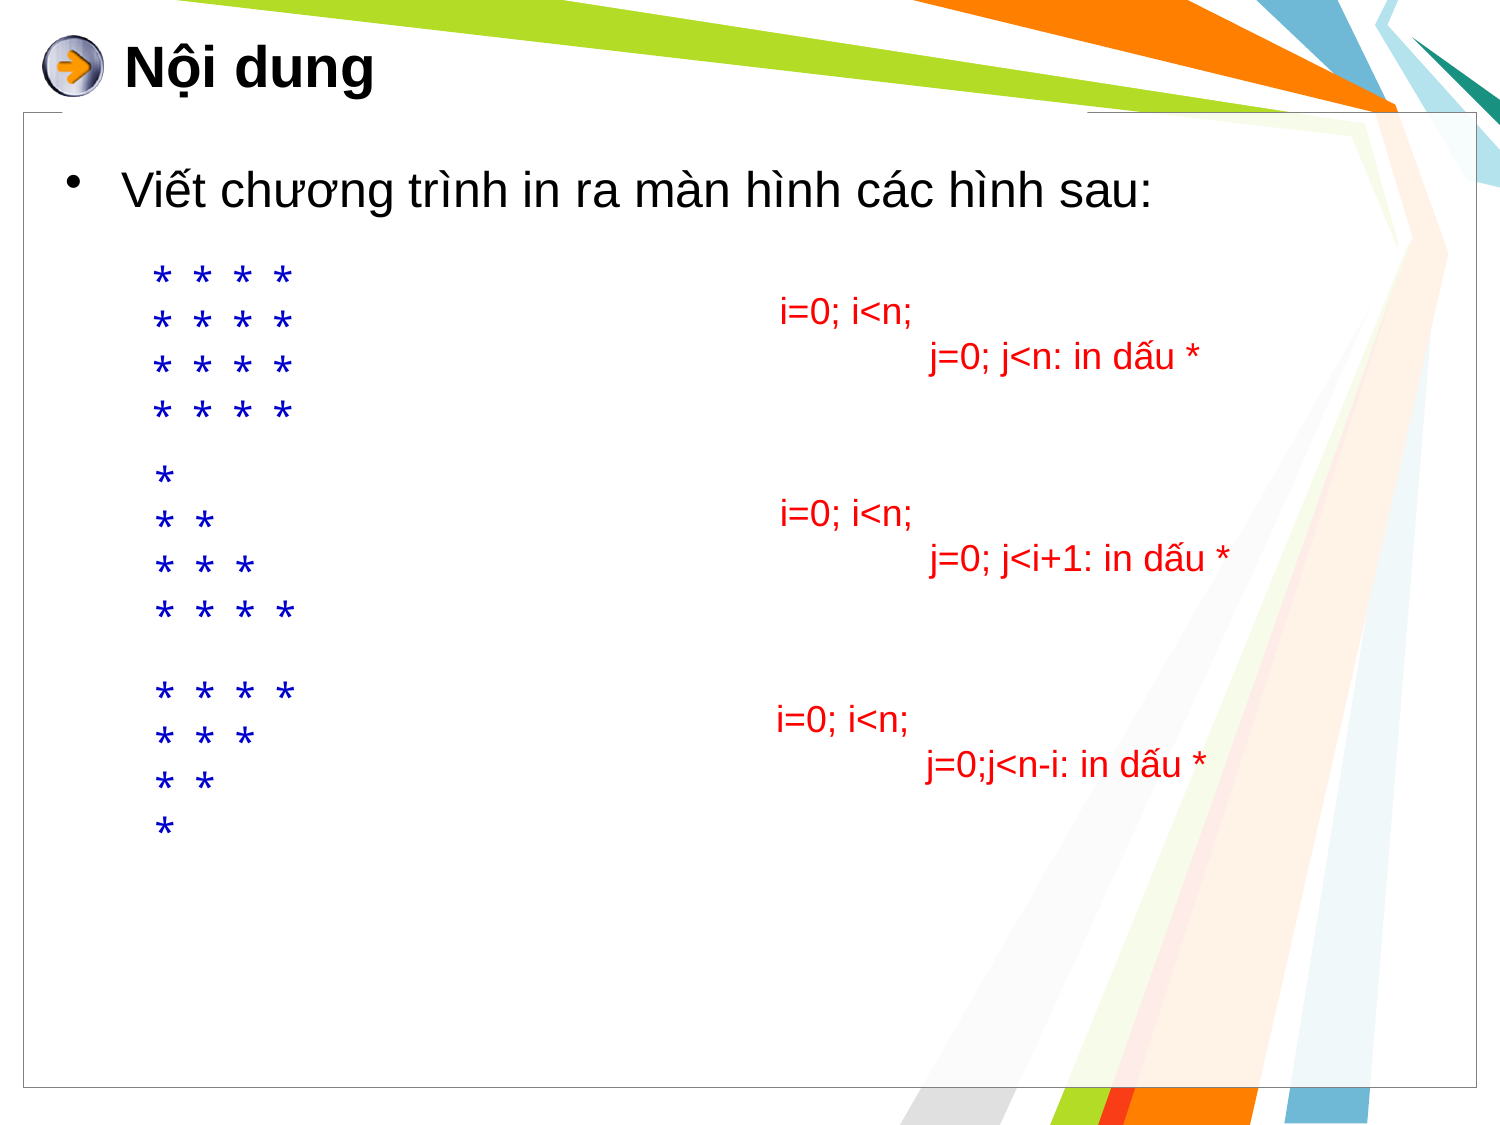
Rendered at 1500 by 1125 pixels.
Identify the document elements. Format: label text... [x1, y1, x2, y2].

text_box * * * * * * * * * * [139, 449, 390, 645]
picture [42, 35, 104, 97]
title Nội dung [108, 12, 1476, 117]
list Viết chương trình in ra màn hình các hình sau: [49, 149, 1457, 1076]
text_box i=0; i<n; j=0; j<i+1: in dấu * [765, 481, 1246, 587]
text_box * * * * * * * * * * [139, 665, 390, 861]
text_box i=0; i<n; j=0;j<n-i: in dấu * [761, 687, 1223, 793]
text_box i=0; i<n; j=0; j<n: in dấu * [764, 279, 1216, 385]
text_box * * * * * * * * * * * * * * * * [137, 249, 388, 445]
